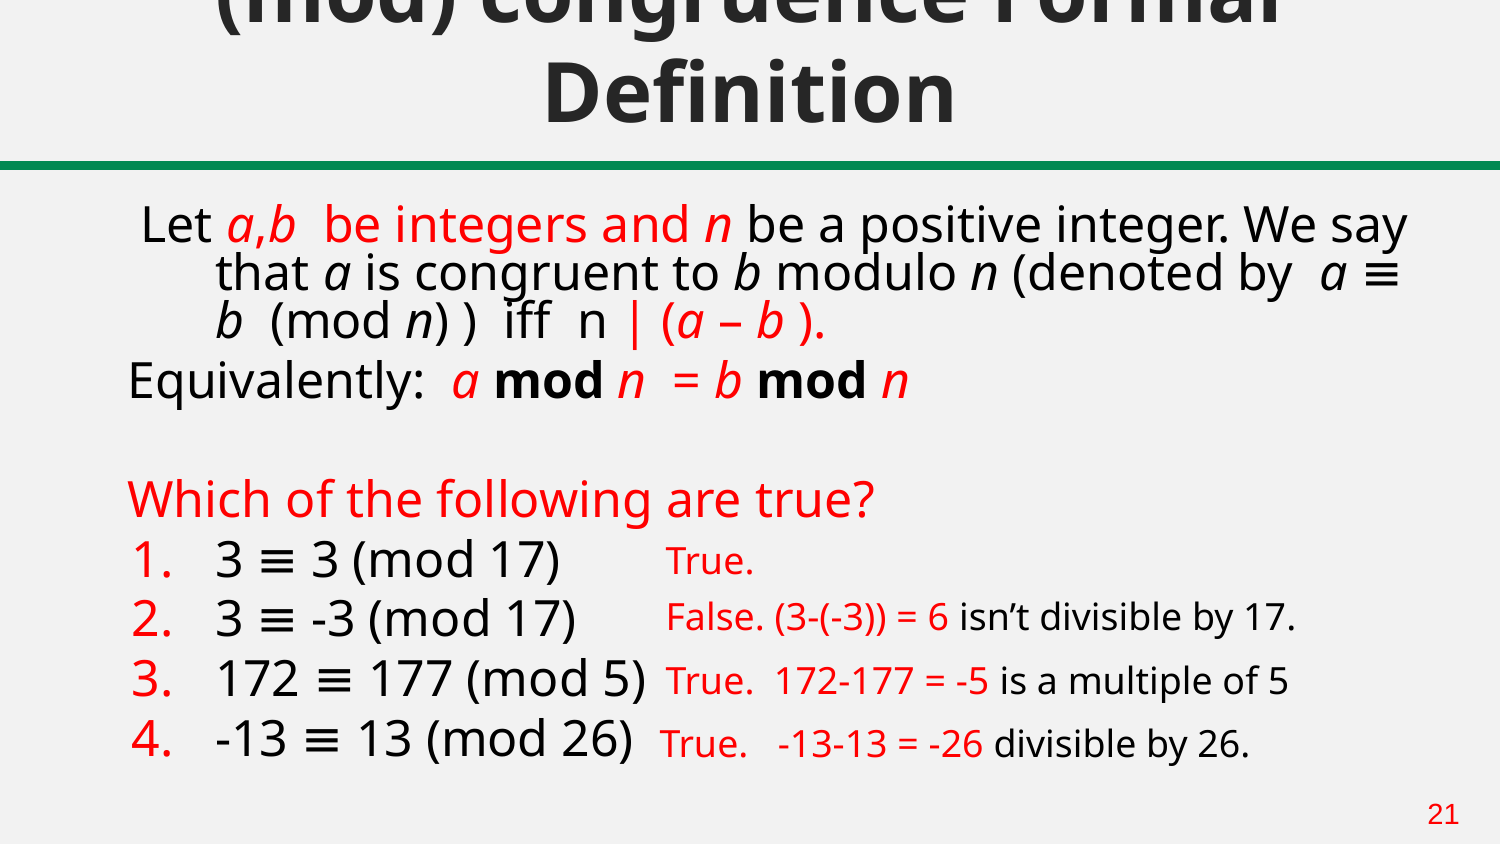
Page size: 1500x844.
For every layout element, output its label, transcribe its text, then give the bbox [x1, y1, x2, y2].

text_box True. -13-13 = -26 divisible by 26. [644, 710, 1344, 781]
list Let a,b be integers and n be a positive integer. We say that a is congruent to b modulo n (denoted by a ≡ b (mod n) ) iff n | (a – b ). Equivalently: a mod n = b mod n Which of the following are true? 3 ≡ 3 (mod 17) 3 ≡ -3 (mod 17) 172 ≡ 177 (mod 5) -13 ≡ 13 (mod 26) [112, 196, 1438, 816]
text_box True. 172-177 = -5 is a multiple of 5 [650, 647, 1350, 718]
text_box False. (3-(-3)) = 6 isn’t divisible by 17. [650, 582, 1465, 654]
title (mod) congruence Formal Definition [0, 24, 1500, 147]
text_box True. [650, 526, 1350, 582]
